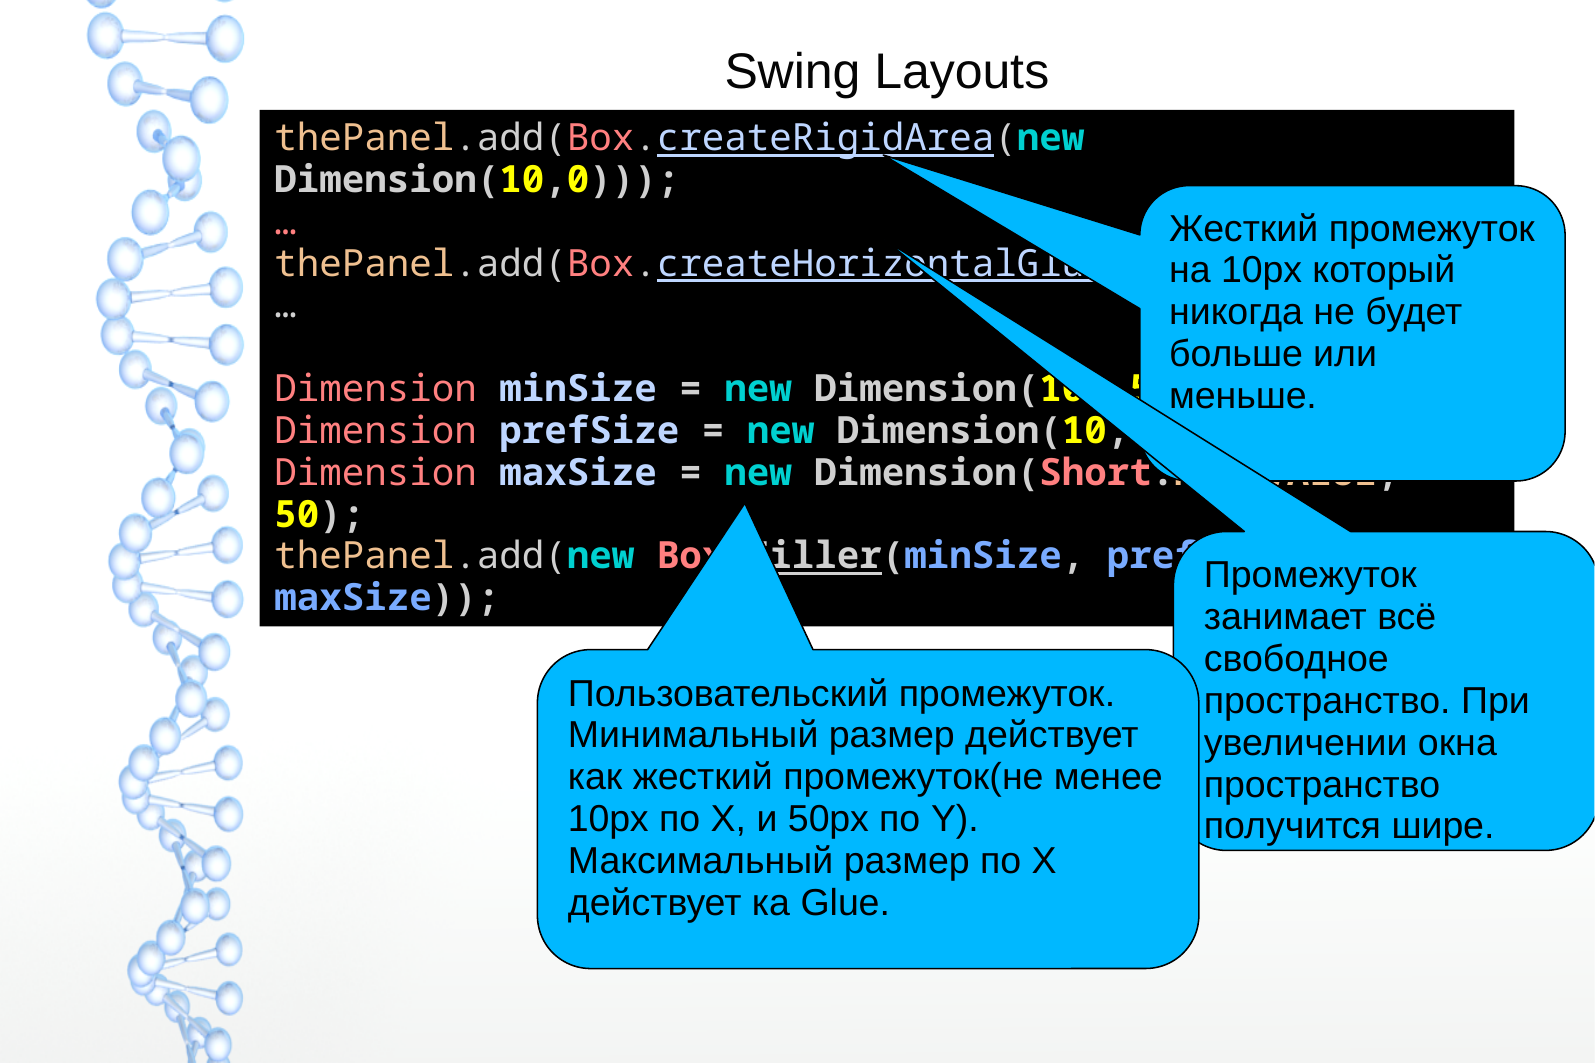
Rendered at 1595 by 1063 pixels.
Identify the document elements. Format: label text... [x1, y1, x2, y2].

title Swing Layouts [259, 34, 1515, 109]
picture [0, 0, 1595, 1063]
text_box Жесткий промежуток на 10px который никогда не будет больше или меньше. [883, 155, 1566, 482]
text_box thePanel.add(Box.createRigidArea(new Dimension(10,0))); … thePanel.add(Box.createHorizontalGlue()); … Dimension minSize = new Dimension(10, 50); Dimension prefSize = new Dimension(10, 50); Dimension maxSize = new Dimension(Short.MAX_VALUE, 50); thePanel.add(new Box.Filler(minSize, prefSize, maxSize)); [259, 109, 1515, 627]
text_box Пользовательский промежуток. Минимальный размер действует как жесткий промежуток(не менее 10рх по Х, и 50рх по Y). Максимальный размер по Х действует ка Glue. [537, 503, 1199, 969]
text_box Промежуток занимает всё свободное пространство. При увеличении окна пространство получится шире. [884, 239, 1595, 851]
picture [803, 627, 1173, 656]
